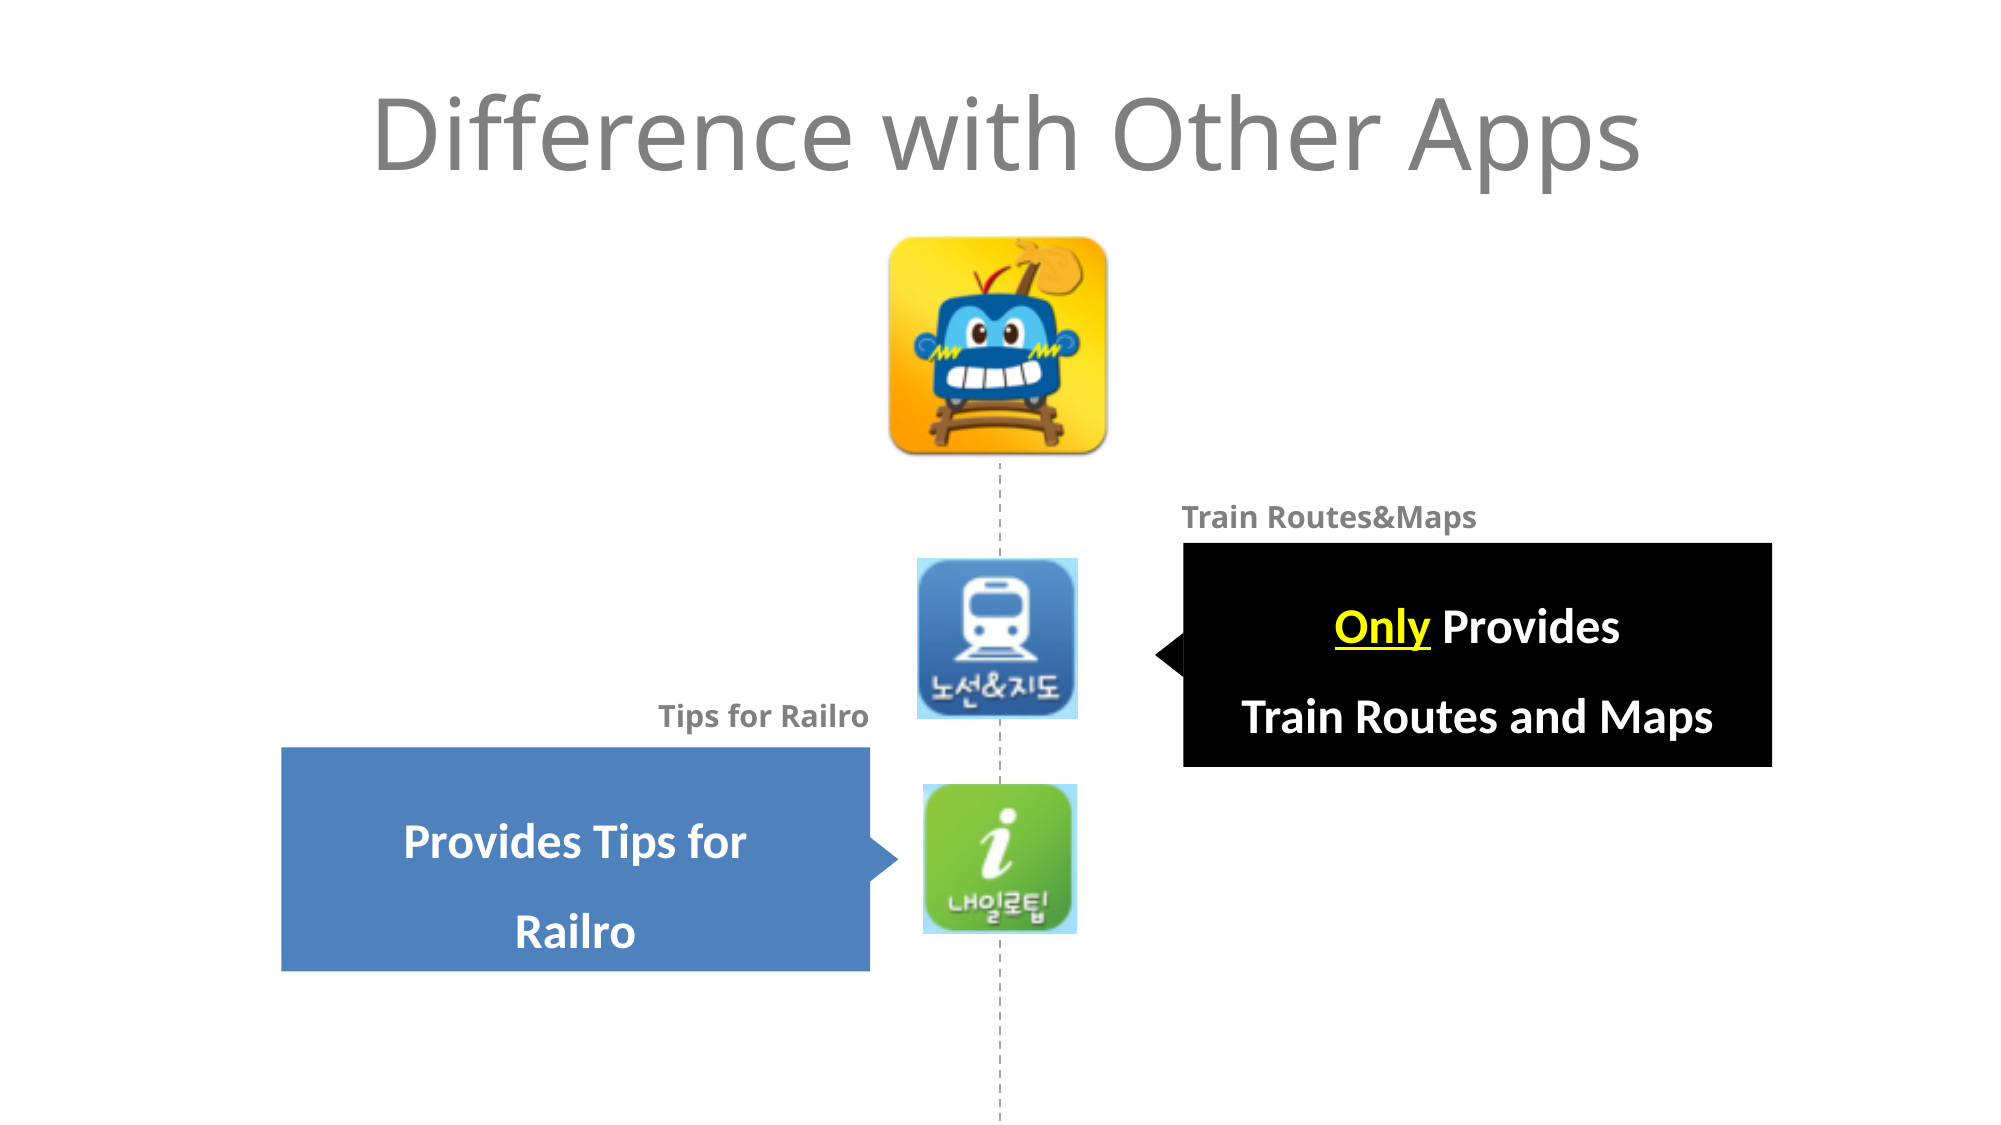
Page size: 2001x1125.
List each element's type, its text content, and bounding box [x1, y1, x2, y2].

picture [881, 233, 1119, 463]
picture [922, 784, 1077, 934]
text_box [281, 747, 899, 972]
picture [917, 558, 1078, 719]
text_box Tips for Railro [642, 689, 885, 741]
text_box Difference with Other Apps [355, 63, 1660, 198]
text_box Train Routes&Maps [1166, 490, 1492, 542]
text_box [1155, 542, 1773, 767]
